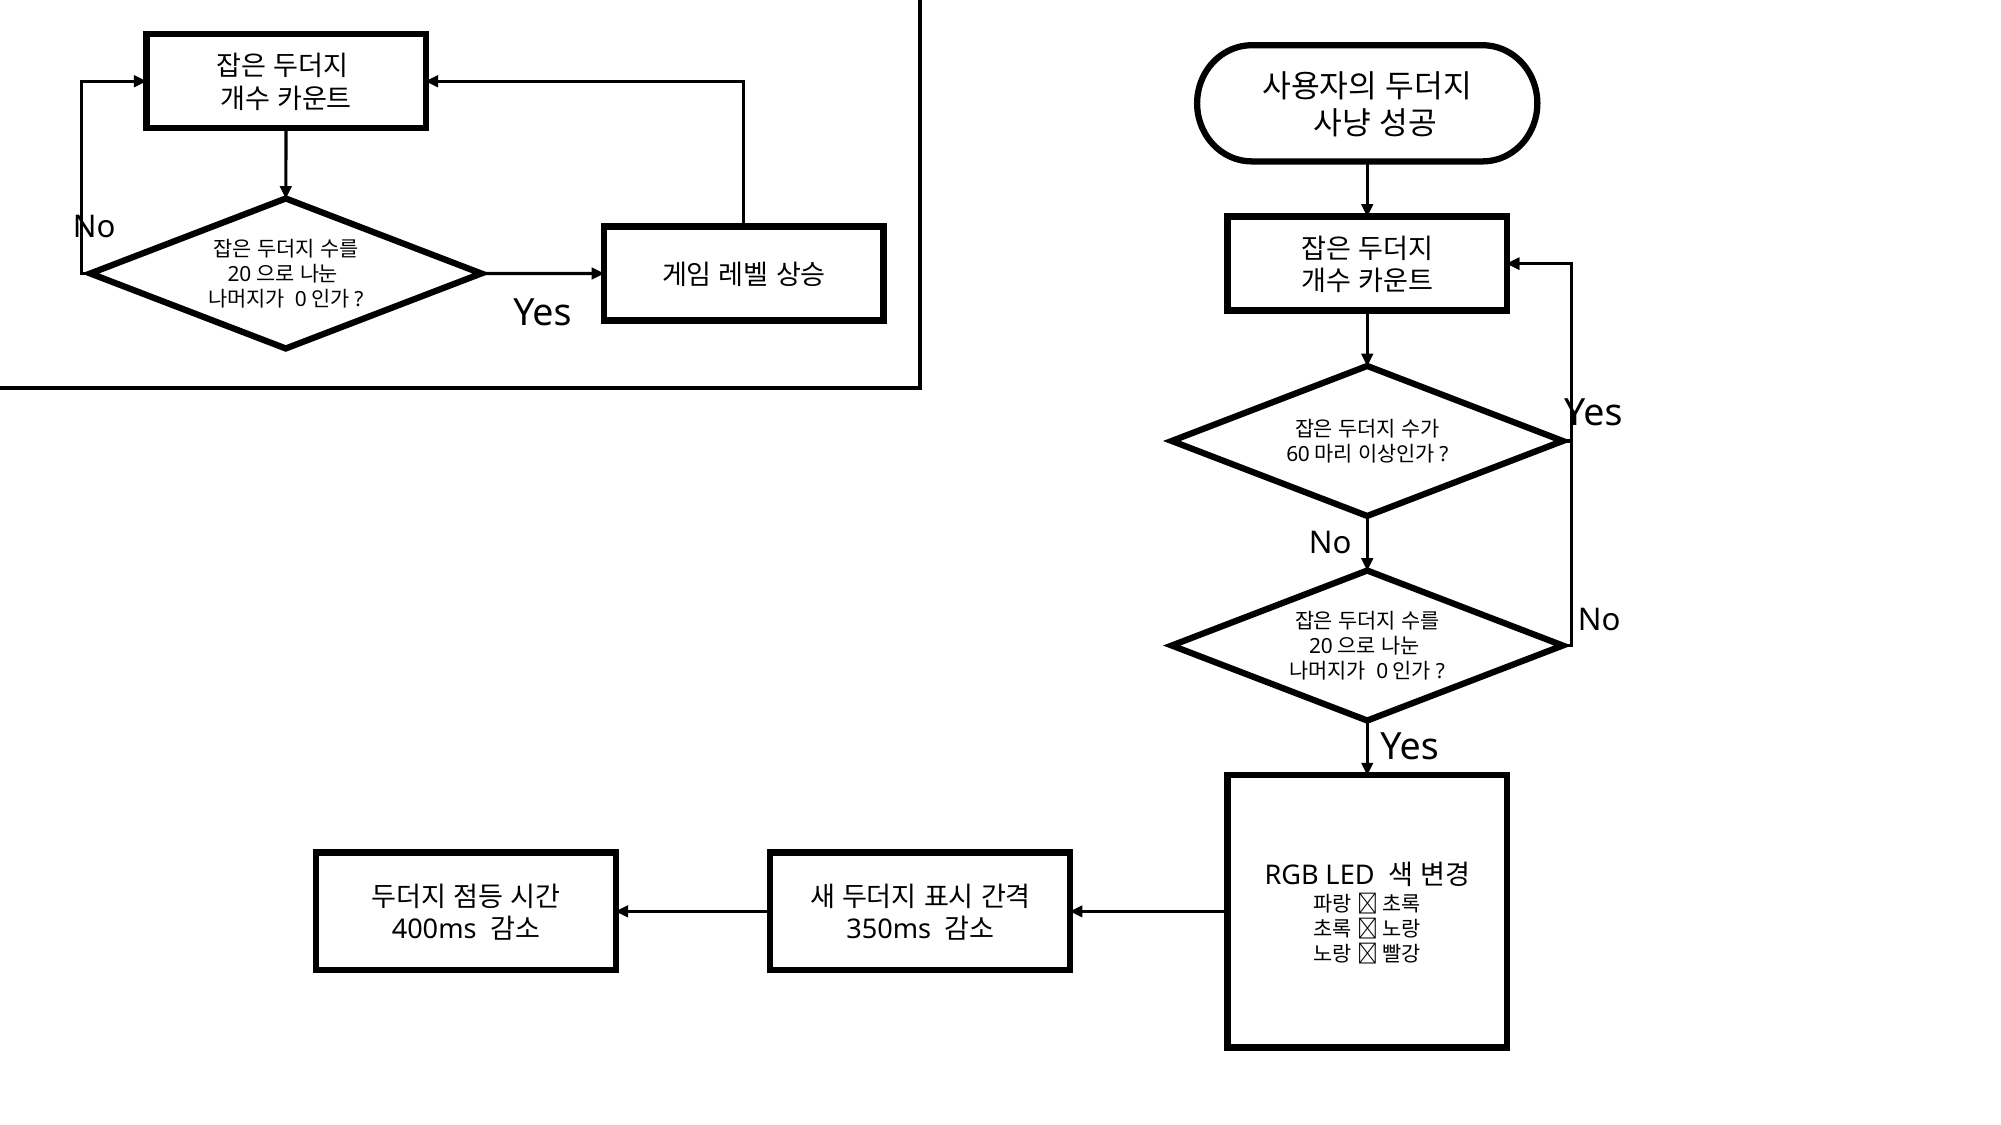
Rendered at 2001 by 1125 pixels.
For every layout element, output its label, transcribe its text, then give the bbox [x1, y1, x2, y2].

text_box Yes [1365, 714, 1454, 775]
text_box No [1563, 592, 1636, 645]
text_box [512, 0, 658, 313]
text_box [1506, 263, 1563, 646]
text_box RGB LED 색 변경 파랑  초록 초록  노랑 노랑  빨강 [1227, 774, 1508, 1049]
text_box [0, 0, 921, 389]
text_box No [1294, 515, 1367, 568]
text_box 두더지 점등 시간 400ms 감소 [315, 852, 617, 971]
text_box 잡은 두더지 수가 60마리 이상인가? [1168, 365, 1506, 517]
text_box Yes [1563, 380, 1638, 441]
text_box 사용자의 두더지 사냥 성공 [1196, 44, 1539, 163]
text_box 잡은 두더지 개수 카운트 [1227, 216, 1508, 312]
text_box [90, 81, 147, 274]
text_box 새 두더지 표시 간격 350ms 감소 [769, 852, 1071, 971]
text_box 잡은 두더지 수를 20으로 나눈 나머지가 0인가? [1168, 569, 1563, 721]
